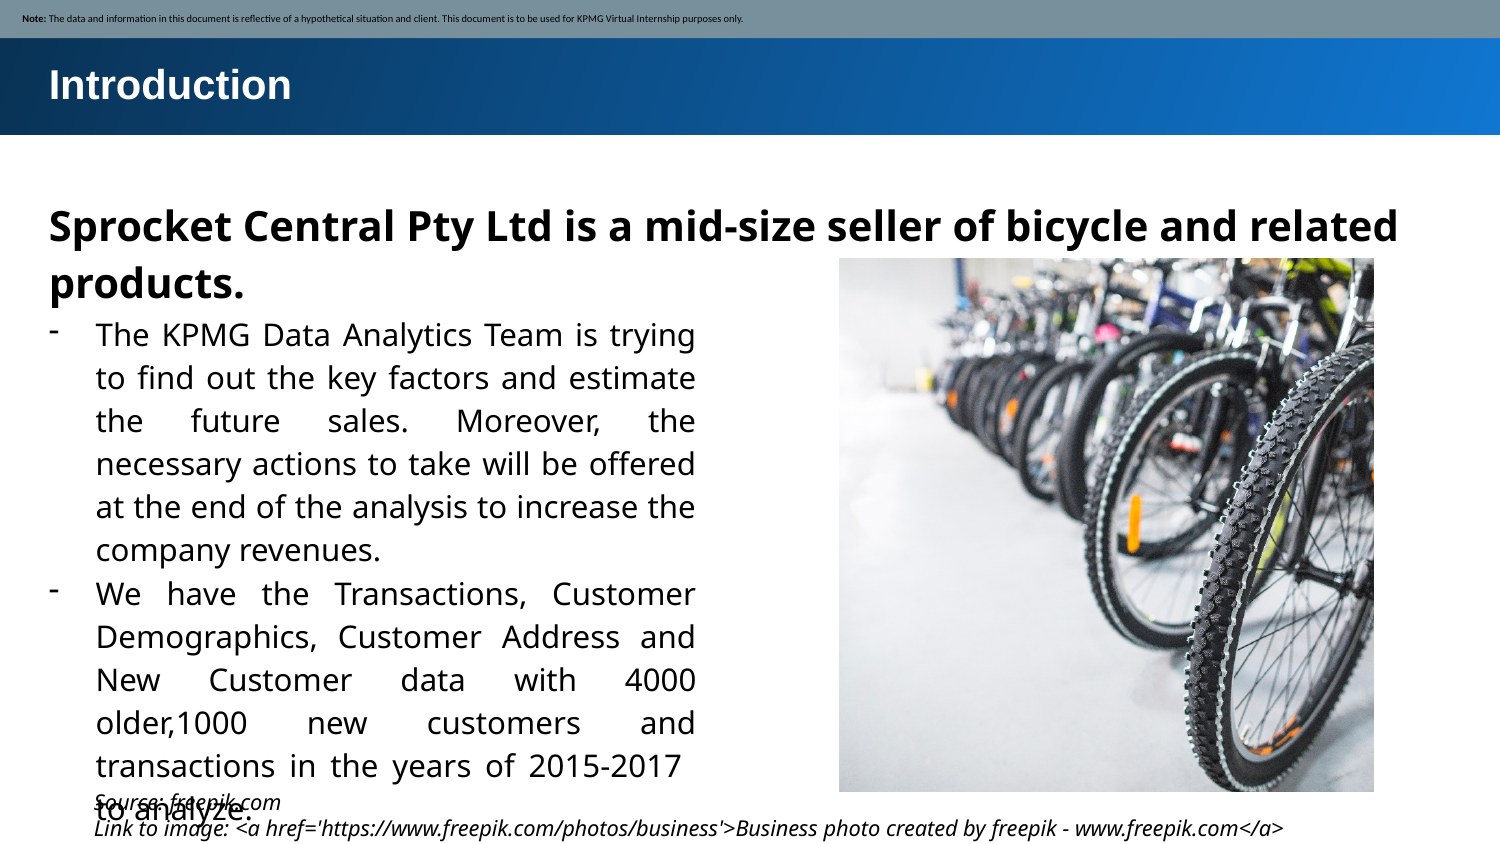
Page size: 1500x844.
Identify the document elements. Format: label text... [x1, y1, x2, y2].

text_box The KPMG Data Analytics Team is trying to find out the key factors and estimate the future sales. Moreover, the necessary actions to take will be offered at the end of the analysis to increase the company revenues. We have the Transactions, Customer Demographics, Customer Address and New Customer data with 4000 older,1000 new customers and transactions in the years of 2015-2017 to analyze. [33, 323, 712, 842]
text_box Sprocket Central Pty Ltd is a mid-size seller of bicycle and related products. [33, 177, 1439, 323]
text_box [0, 39, 1500, 135]
text_box Source: freepik.com Link to image: <a href='https://www.freepik.com/photos/business'>Business photo created by freepik - www.freepik.com</a> [78, 781, 1423, 844]
picture [839, 257, 1374, 792]
text_box Introduction [33, 43, 1439, 124]
text_box Note: The data and information in this document is reflective of a hypothetical situation and client. This document is to be used for KPMG Virtual Internship purposes only. [0, 0, 1500, 39]
